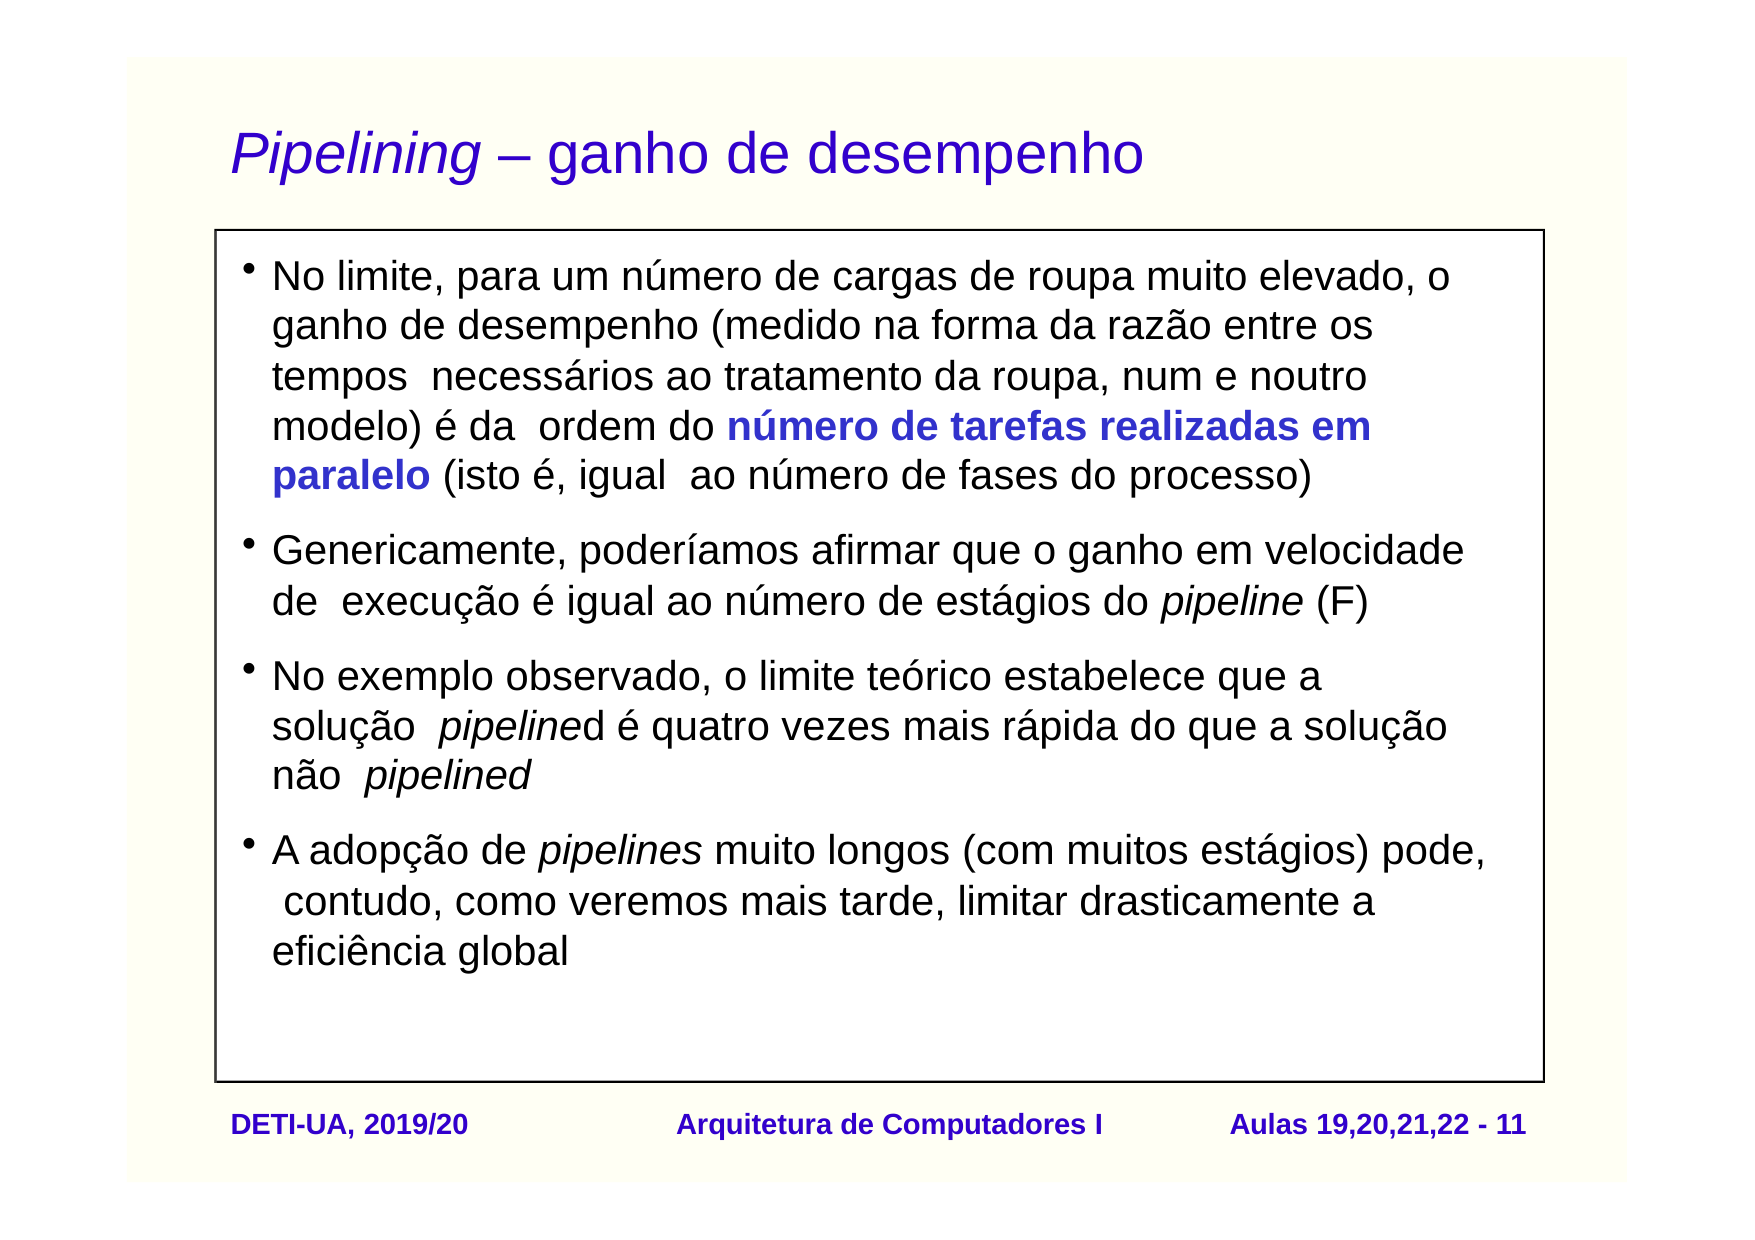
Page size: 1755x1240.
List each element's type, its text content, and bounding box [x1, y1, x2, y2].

slide_number DETI-UA, 2019/20 [228, 1109, 473, 1240]
footer Arquitetura de Computadores I [673, 1109, 1107, 1240]
text_box No limite, para um número de cargas de roupa muito elevado, o ganho de desempenho (medido na forma da razão entre os tempos necessários ao tratamento da roupa, num e noutro modelo) é da ordem do número de tarefas realizadas em paralelo (isto é, igual ao número de fases do processo) Genericamente, poderíamos afirmar que o ganho em velocidade de execução é igual ao número de estágios do pipeline (F) No exemplo observado, o limite teórico estabelece que a solução pipelined é quatro vezes mais rápida do que a solução não pipelined A adopção de pipelines muito longos (com muitos estágios) pode, contudo, como veremos mais tarde, limitar drasticamente a eficiência global [240, 246, 1524, 974]
title Pipelining – ganho de desempenho [228, 113, 1149, 323]
slide_number Aulas 19,20,21,22 - 10 [1211, 1109, 1533, 1240]
text_box [217, 231, 1542, 1080]
text_box [214, 228, 1545, 1083]
